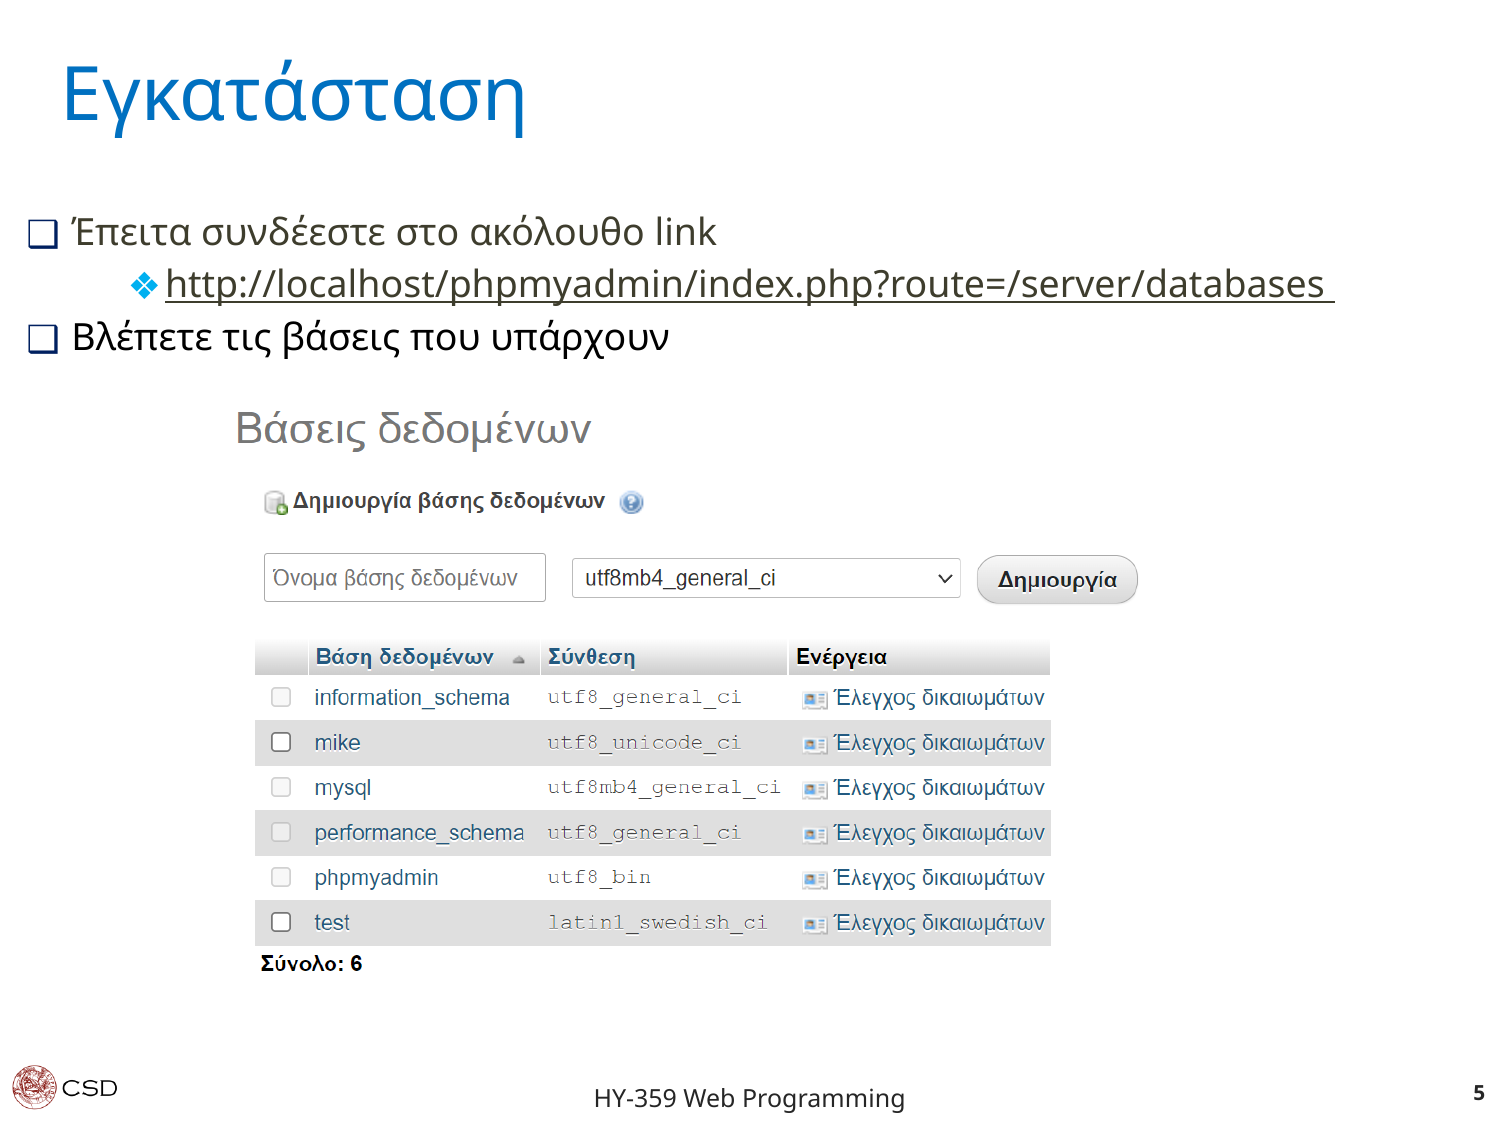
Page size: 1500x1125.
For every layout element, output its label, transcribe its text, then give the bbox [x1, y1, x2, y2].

text_box Έπειτα συνδέεστε στο ακόλουθο link http://localhost/phpmyadmin/index.php?route=/server/databases Βλέπετε τις βάσεις που υπάρχουν [0, 200, 1477, 1051]
slide_number ‹#› [1418, 1064, 1500, 1124]
picture [8, 1061, 122, 1113]
text_box Εγκατάσταση [45, 37, 1458, 144]
picture [224, 387, 1188, 1001]
text_box [23, 175, 1500, 1027]
